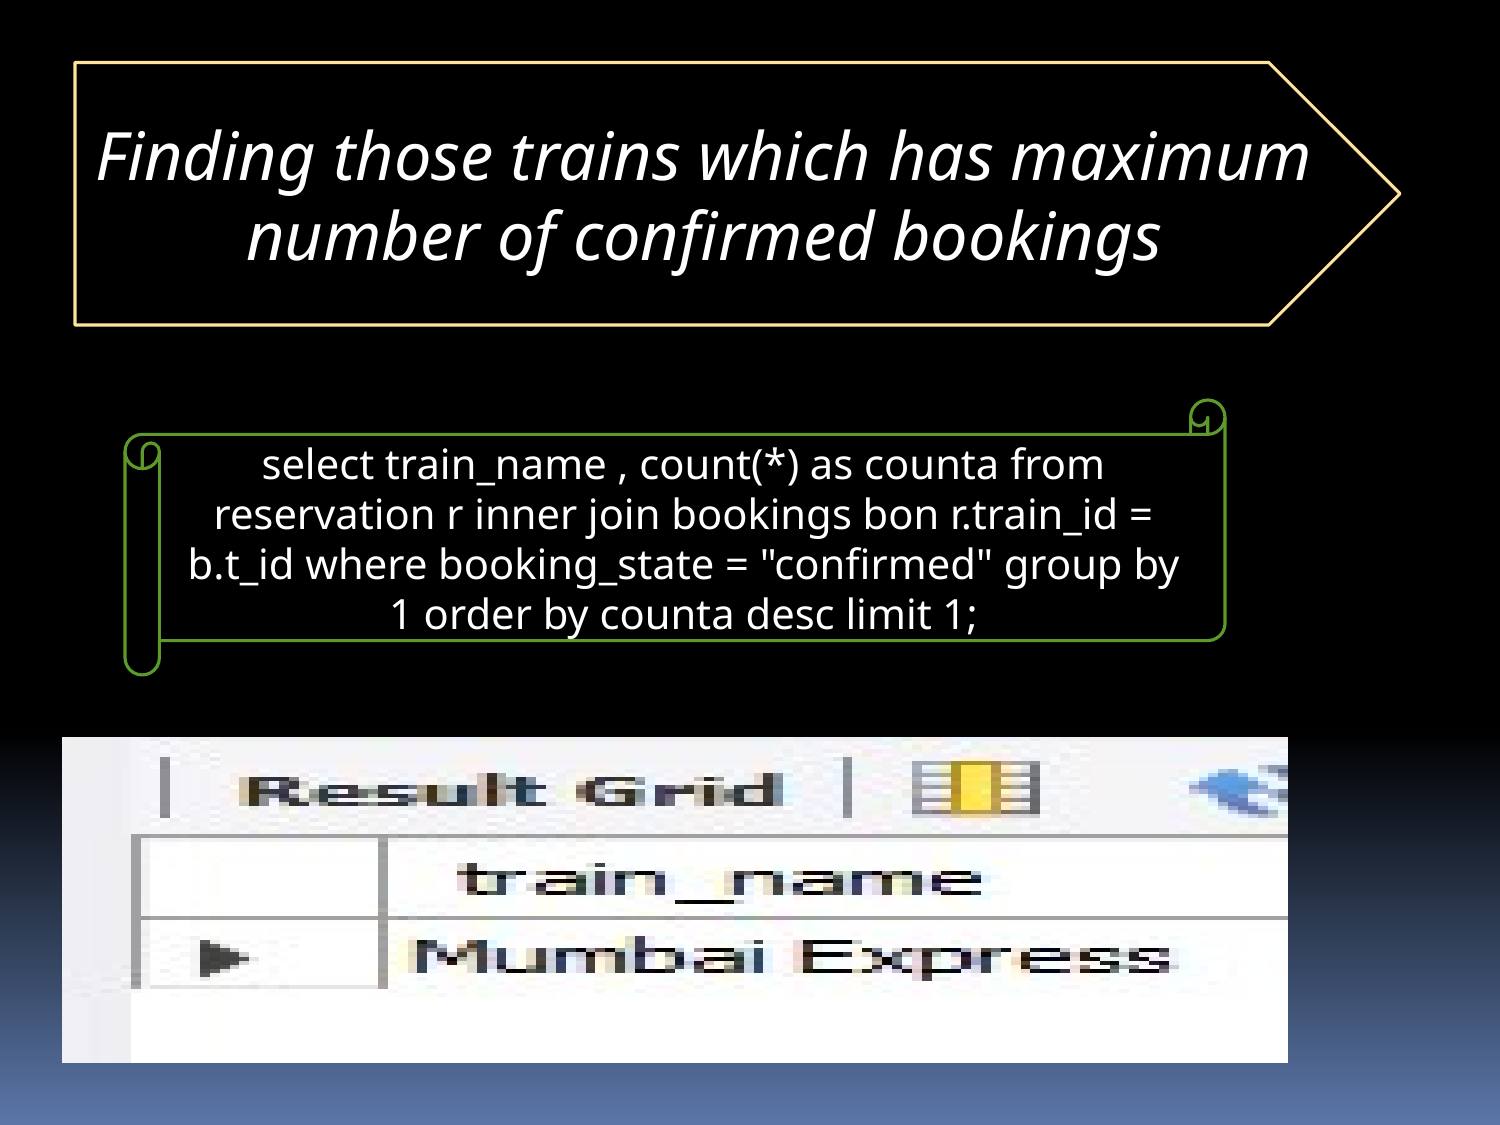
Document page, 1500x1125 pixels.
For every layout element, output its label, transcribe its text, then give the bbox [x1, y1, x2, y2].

picture [62, 737, 1288, 1063]
text_box Finding those trains which has maximum number of confirmed bookings [73, 60, 1402, 327]
text_box select train_name , count(*) as counta from reservation r inner join bookings bon r.train_id = b.t_id where booking_state = "confirmed" group by 1 order by counta desc limit 1; [123, 398, 1227, 677]
